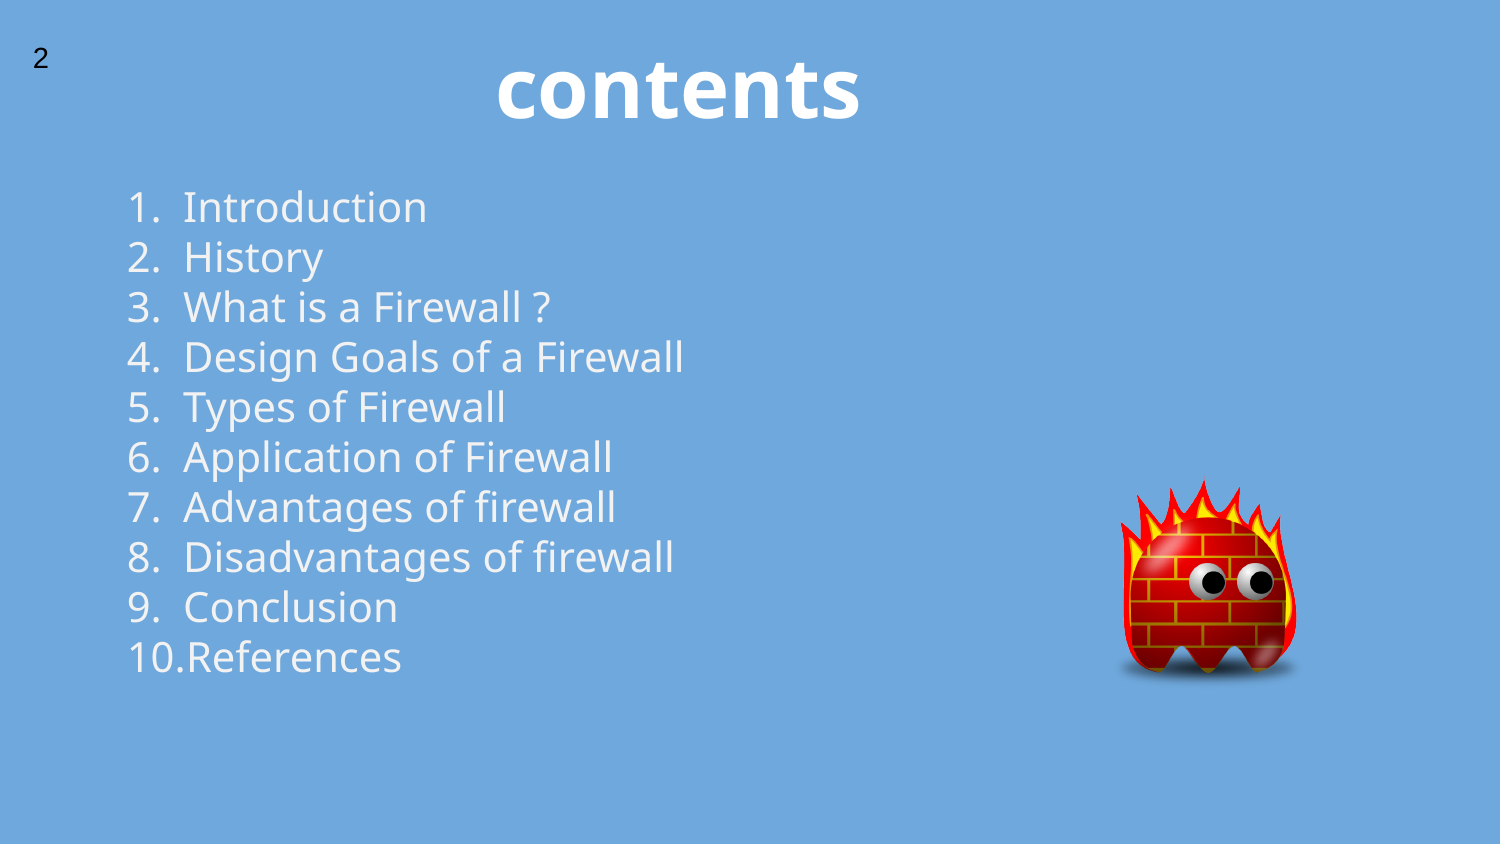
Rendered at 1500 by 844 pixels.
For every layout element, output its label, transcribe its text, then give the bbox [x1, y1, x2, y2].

text_box Introduction History What is a Firewall ? Design Goals of a Firewall Types of Firewall Application of Firewall Advantages of firewall Disadvantages of firewall Conclusion References [112, 173, 1306, 689]
picture [1109, 476, 1306, 692]
slide_number 2 [17, 23, 315, 230]
title contents [41, 20, 1317, 211]
